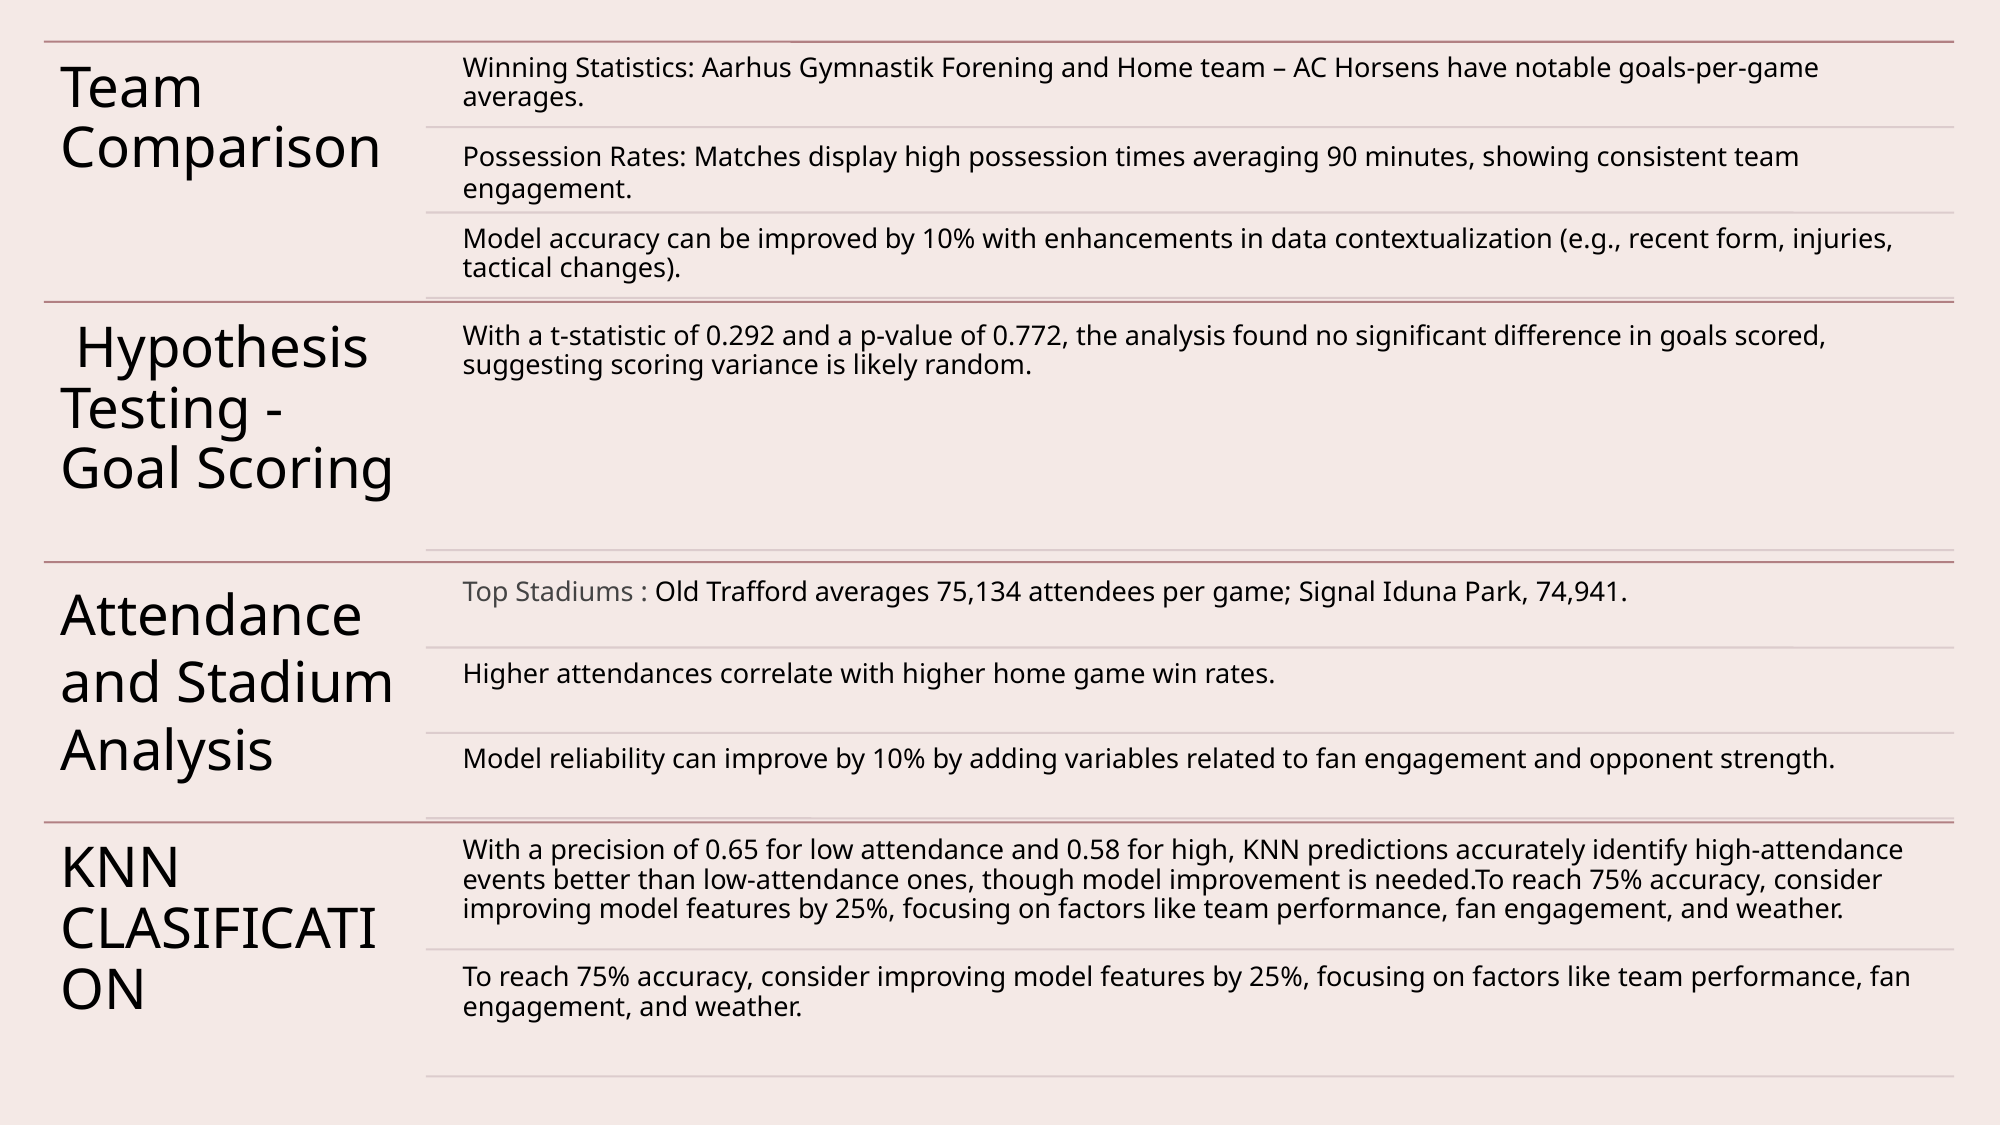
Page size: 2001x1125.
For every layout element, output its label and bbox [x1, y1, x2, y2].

list [43, 41, 1955, 1083]
